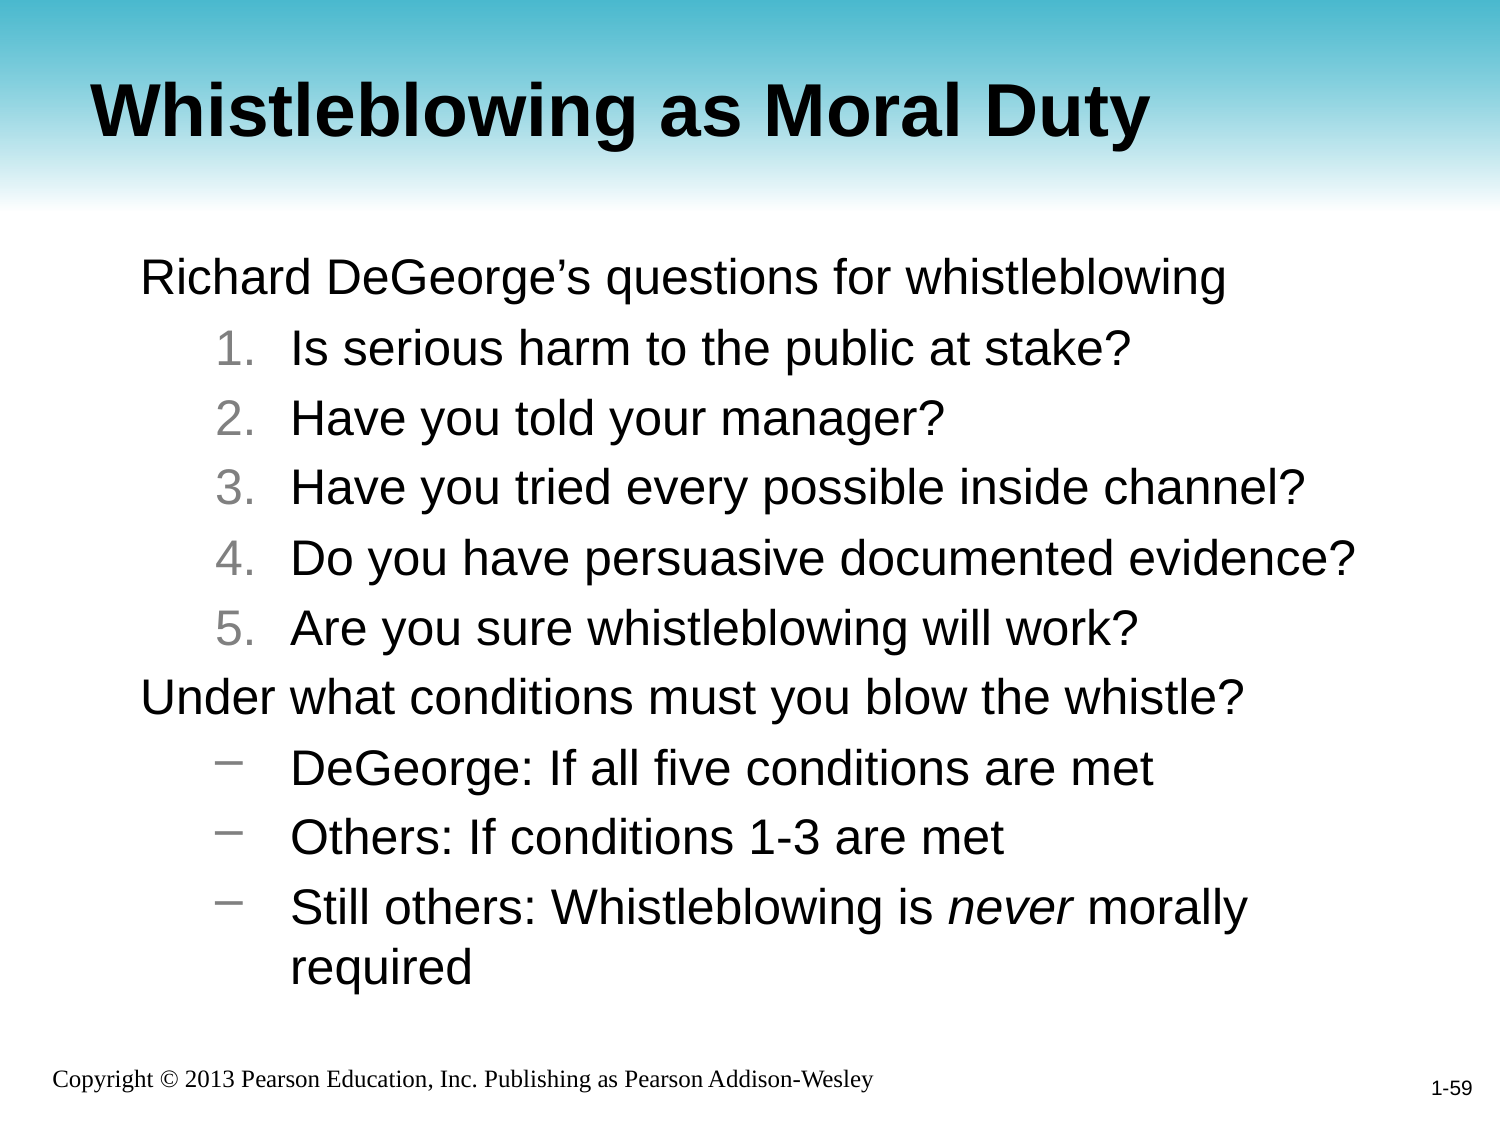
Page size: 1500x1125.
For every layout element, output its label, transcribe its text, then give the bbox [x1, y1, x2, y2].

slide_number 1-59 [1174, 1049, 1488, 1125]
list Richard DeGeorge’s questions for whistleblowing Is serious harm to the public at stake? Have you told your manager? Have you tried every possible inside channel? Do you have persuasive documented evidence? Are you sure whistleblowing will work? Under what conditions must you blow the whistle? DeGeorge: If all five conditions are met Others: If conditions 1-3 are met Still others: Whistleblowing is never morally required [124, 237, 1401, 1038]
title Whistleblowing as Moral Duty [74, 12, 1438, 201]
